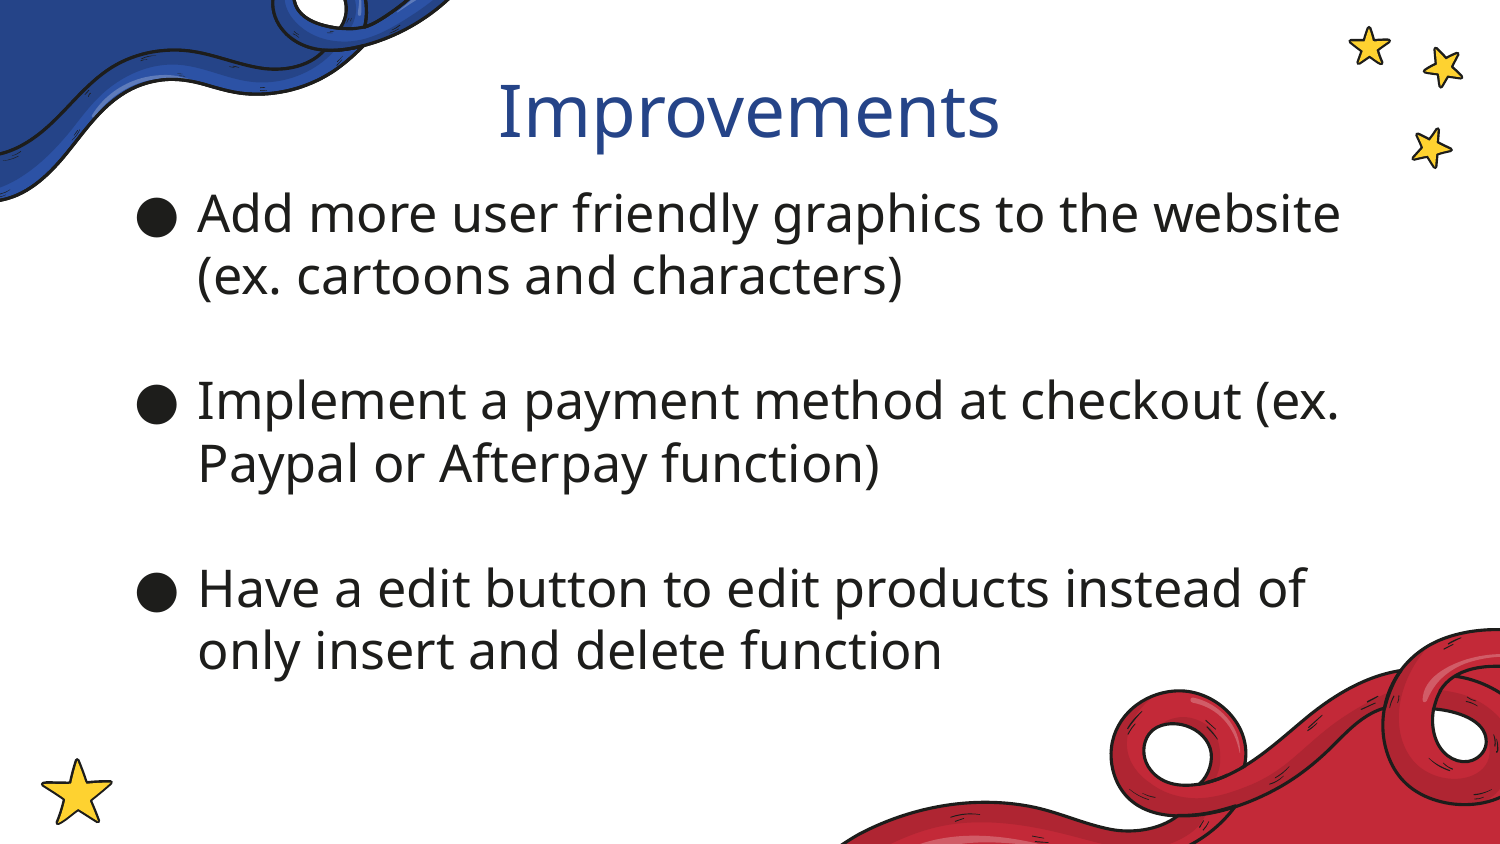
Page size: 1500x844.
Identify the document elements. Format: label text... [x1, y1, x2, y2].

list Add more user friendly graphics to the website (ex. cartoons and characters) Implement a payment method at checkout (ex. Paypal or Afterpay function) Have a edit button to edit products instead of only insert and delete function [107, 165, 1388, 814]
title Improvements [130, 49, 1370, 143]
